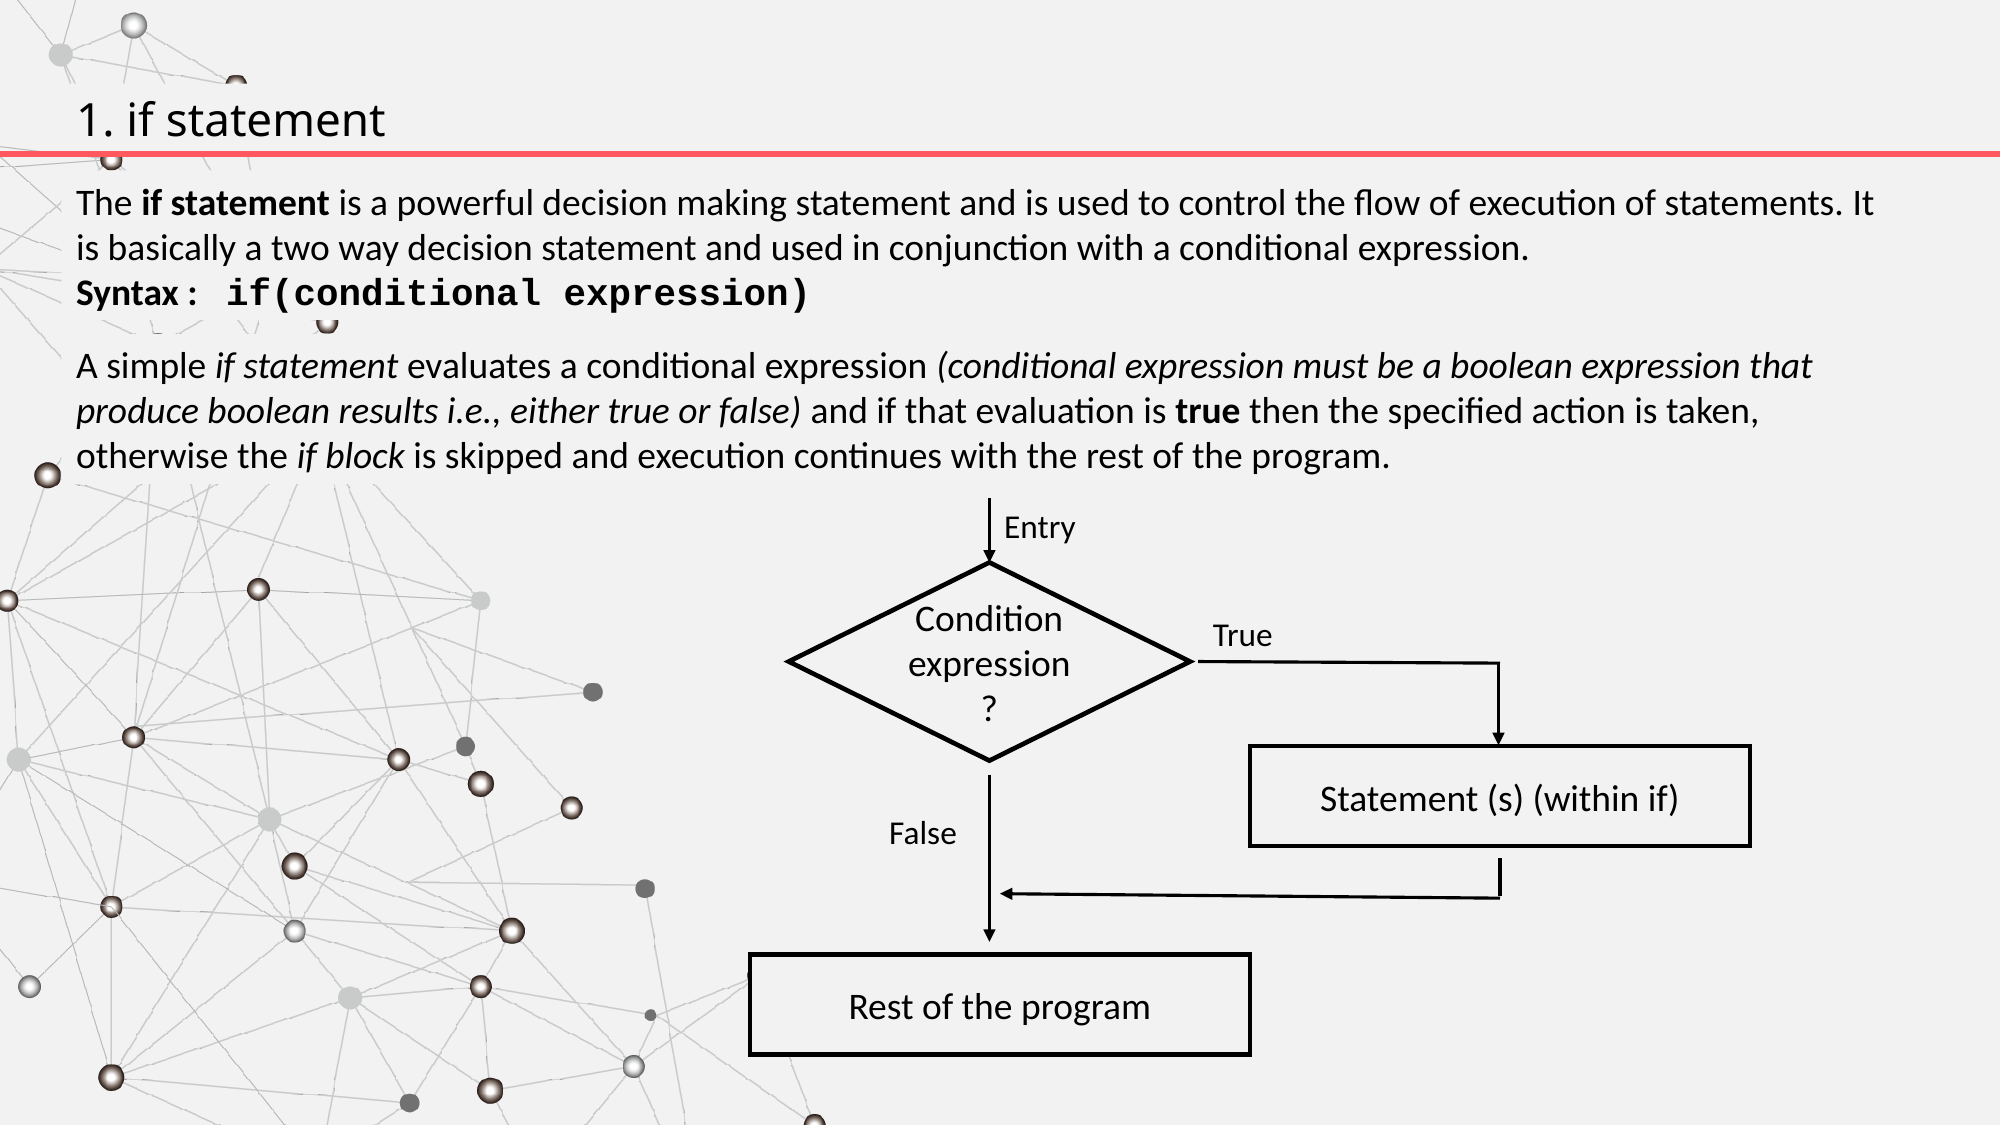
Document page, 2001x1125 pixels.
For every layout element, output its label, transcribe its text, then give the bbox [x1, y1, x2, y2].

text_box The if statement is a powerful decision making statement and is used to control the flow of execution of statements. It is basically a two way decision statement and used in conjunction with a conditional expression. Syntax : if(conditional expression) [1125, 170, 1918, 320]
text_box Rest of the program [1125, 954, 1251, 1056]
text_box A simple if statement evaluates a conditional expression (conditional expression must be a boolean expression that produce boolean results i.e., either true or false) and if that evaluation is true then the specified action is taken, otherwise the if block is skipped and execution continues with the rest of the program. [1125, 334, 1918, 484]
picture [0, 0, 1126, 154]
text_box Condition expression? [1125, 628, 1193, 695]
text_box Statement (s) (within if) [1249, 745, 1751, 847]
picture [0, 155, 1126, 1125]
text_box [999, 893, 1500, 899]
text_box True [1198, 606, 1314, 661]
